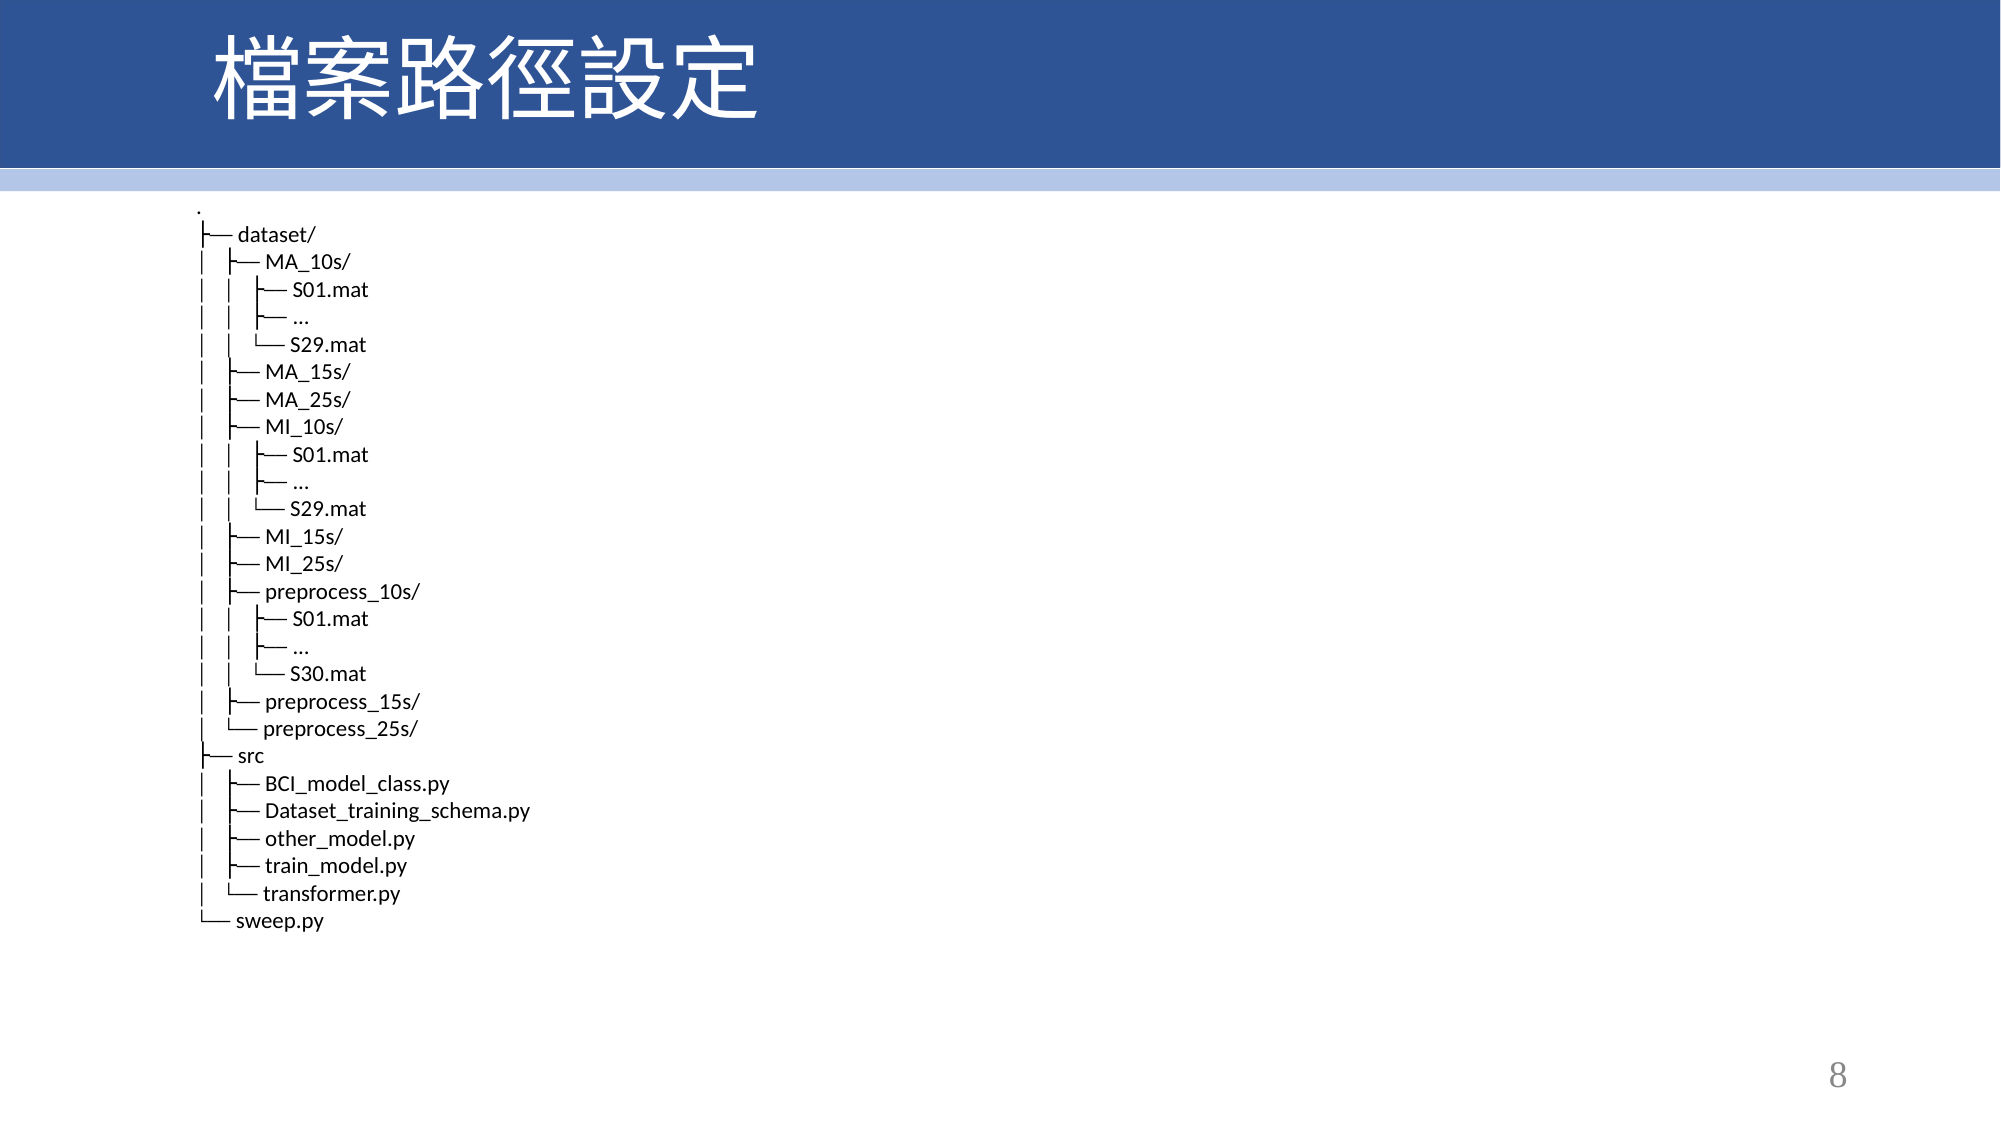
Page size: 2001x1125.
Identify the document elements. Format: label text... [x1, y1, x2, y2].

slide_number 8 [1412, 1042, 1863, 1103]
picture [0, 168, 2001, 1125]
text_box . ├── dataset/ │ ├── MA_10s/ │ │ ├── S01.mat │ │ ├── ... │ │ └── S29.mat │ ├── MA_15s/ │ ├── MA_25s/ │ ├── MI_10s/ │ │ ├── S01.mat │ │ ├── ... │ │ └── S29.mat │ ├── MI_15s/ │ ├── MI_25s/ │ ├── preprocess_10s/ │ │ ├── S01.mat │ │ ├── ... │ │ └── S30.mat │ ├── preprocess_15s/ │ └── preprocess_25s/ ├── src │ ├── BCI_model_class.py │ ├── Dataset_training_schema.py │ ├── other_model.py │ ├── train_model.py │ └── transformer.py └── sweep.py [181, 184, 1182, 941]
title 檔案路徑設定 [196, 0, 1922, 192]
